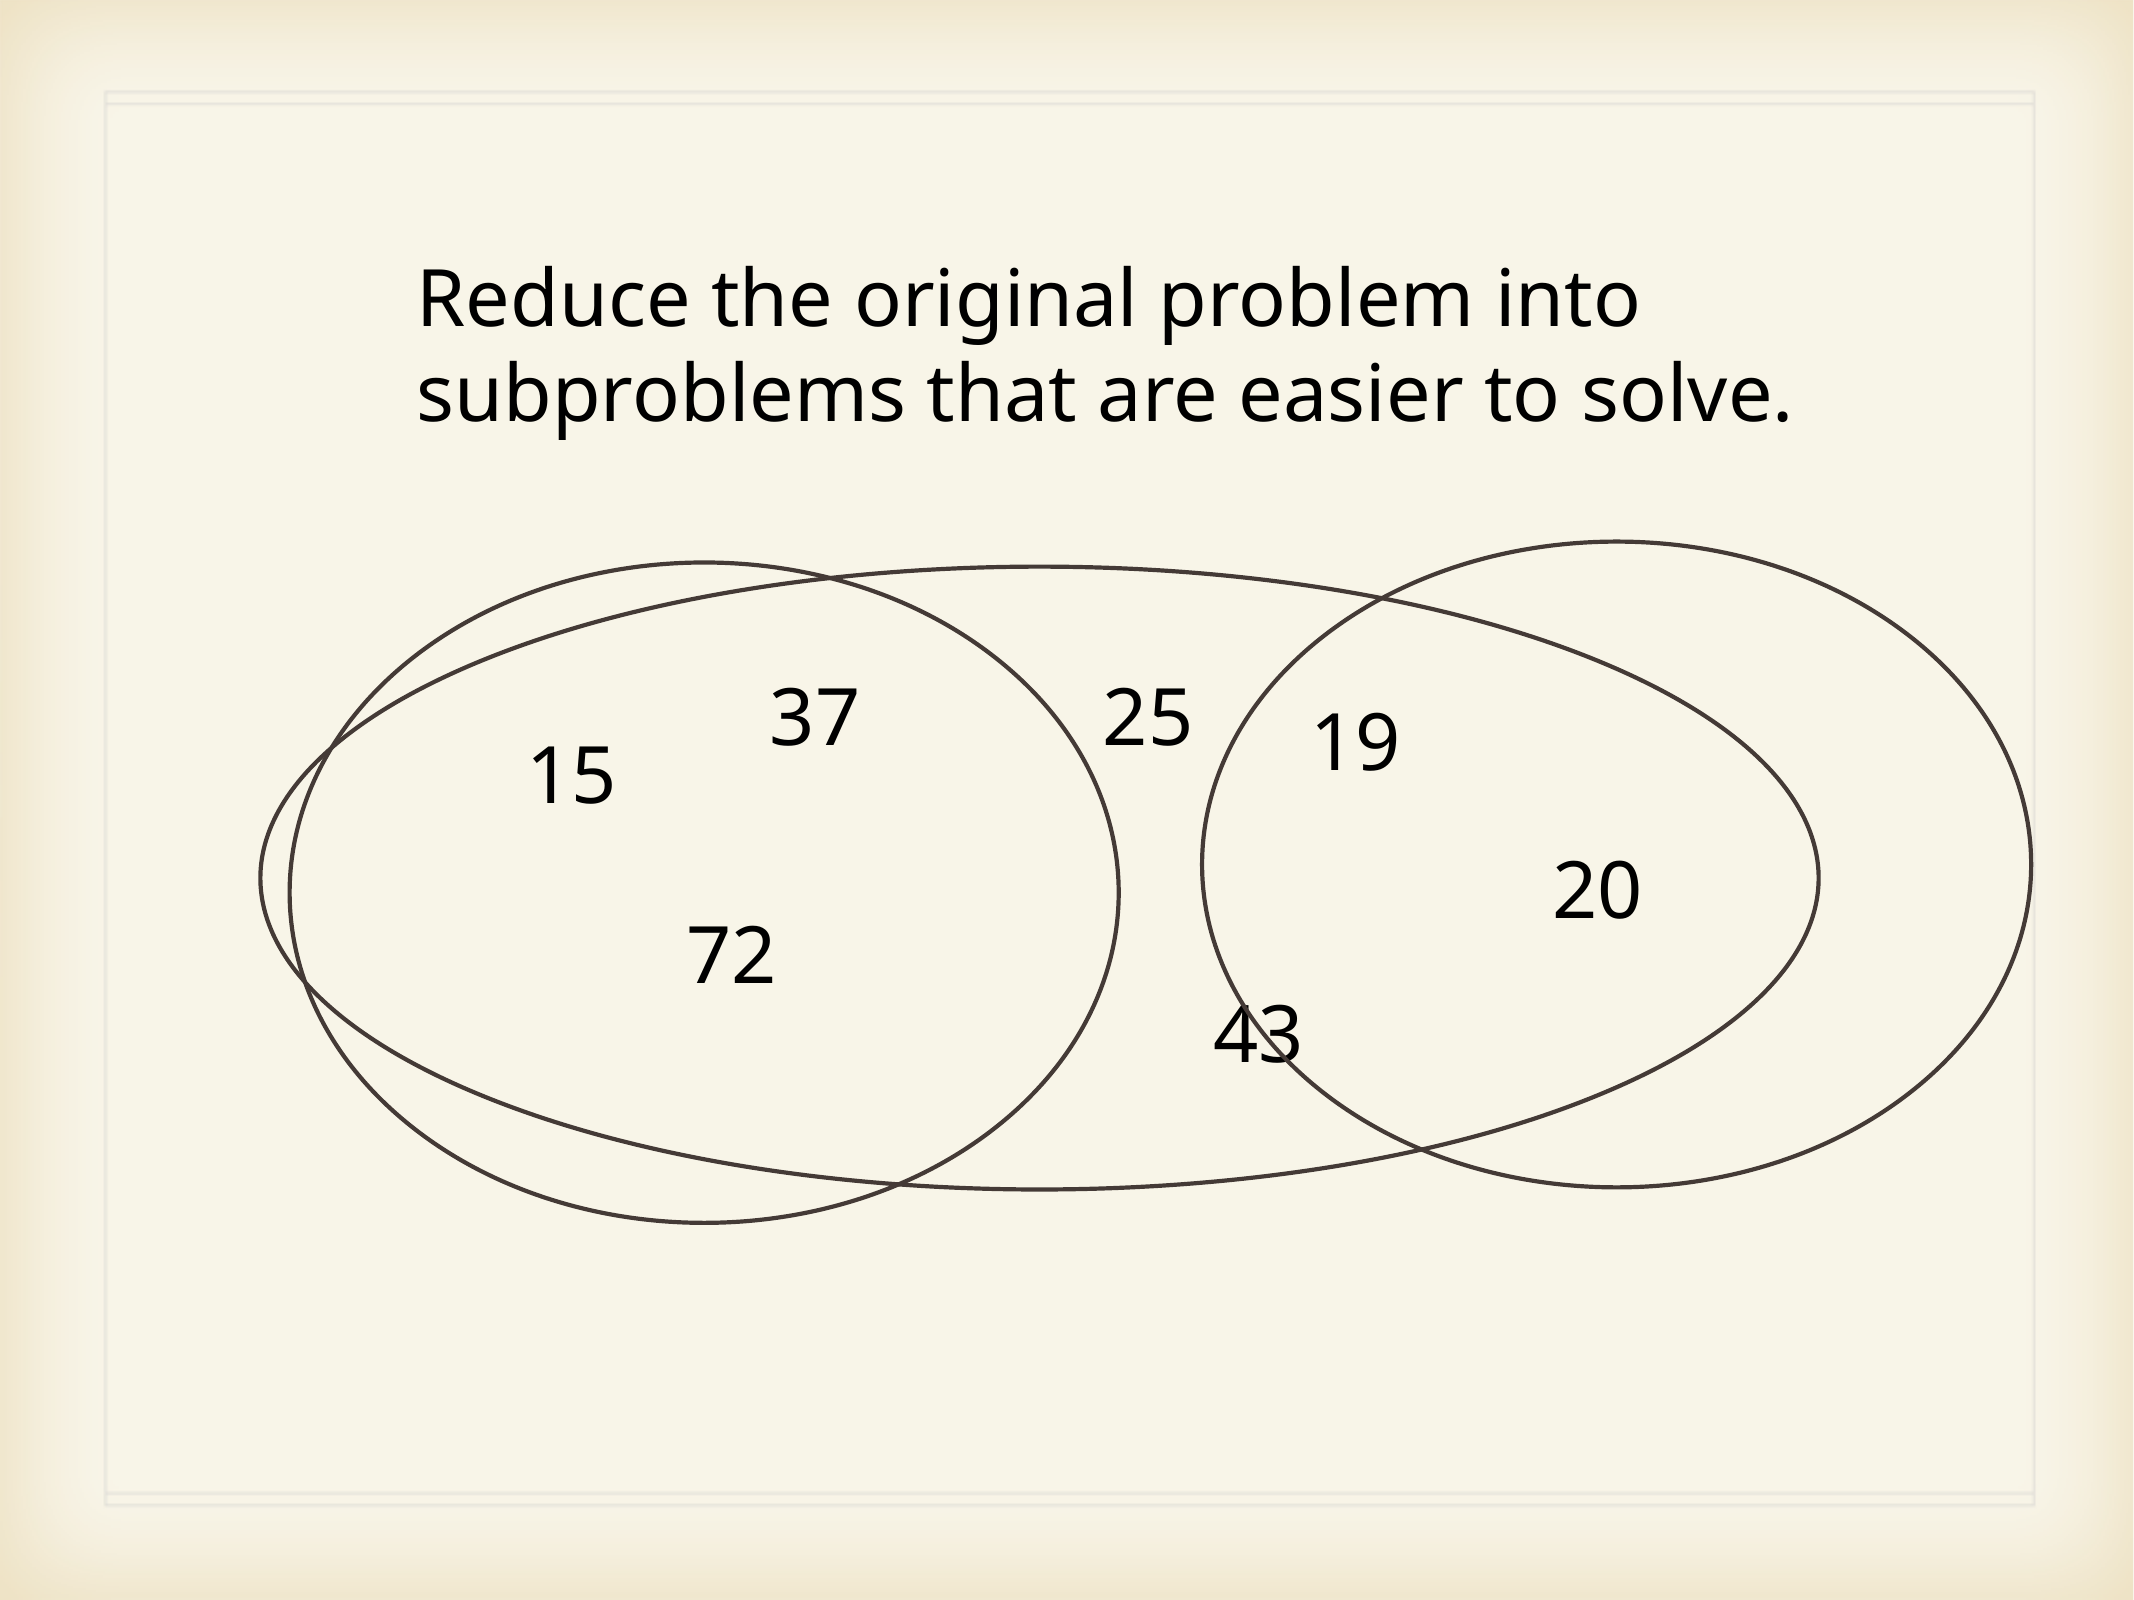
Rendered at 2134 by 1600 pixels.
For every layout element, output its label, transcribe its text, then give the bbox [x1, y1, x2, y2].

text_box [305, 984, 898, 1223]
text_box [1202, 541, 2032, 1188]
text_box Reduce the original problem into subproblems that are easier to solve. [416, 247, 1946, 438]
text_box [332, 562, 830, 746]
text_box [260, 566, 1420, 1190]
picture [0, 0, 2134, 1600]
